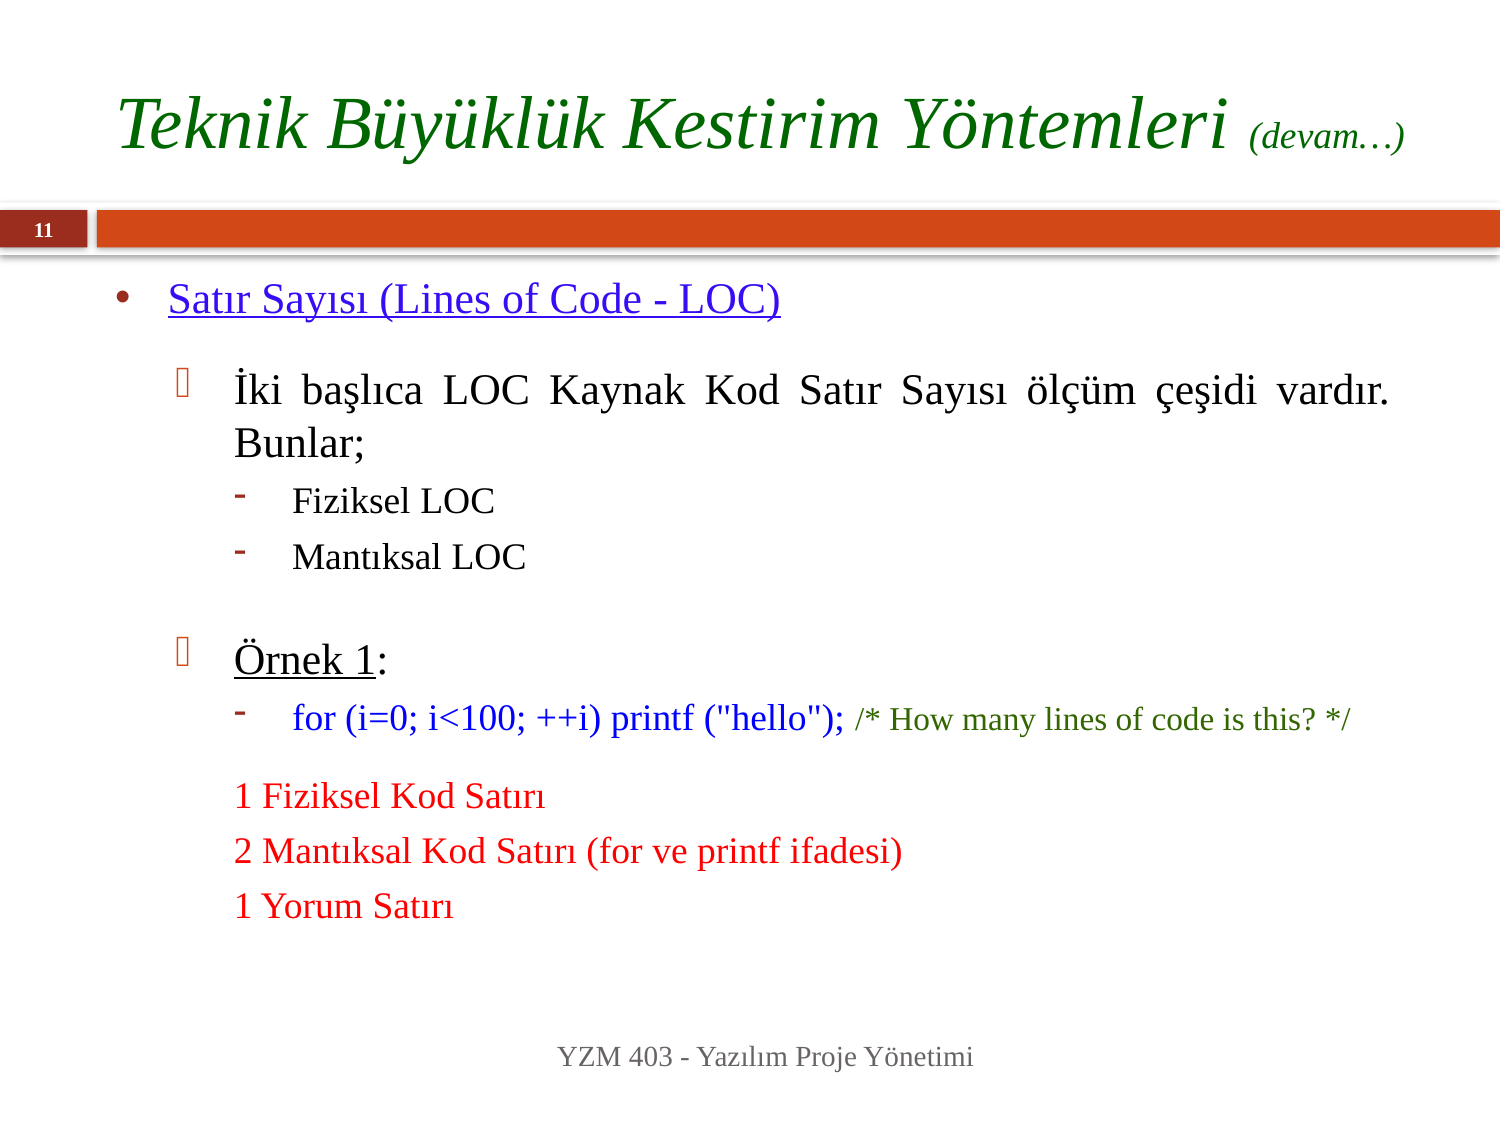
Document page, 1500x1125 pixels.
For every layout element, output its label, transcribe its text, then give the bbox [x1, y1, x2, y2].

footer YZM 403 - Yazılım Proje Yönetimi [99, 1024, 990, 1085]
list Satır Sayısı (Lines of Code - LOC) İki başlıca LOC Kaynak Kod Satır Sayısı ölçüm çeşidi vardır. Bunlar; Fiziksel LOC Mantıksal LOC Örnek 1: for (i=0; i<100; ++i) printf ("hello"); /* How many lines of code is this? */ 1 Fiziksel Kod Satırı 2 Mantıksal Kod Satırı (for ve printf ifadesi) 1 Yorum Satırı [100, 262, 1407, 1000]
slide_number 11 [0, 208, 88, 249]
title Teknik Büyüklük Kestirim Yöntemleri (devam…) [100, 37, 1438, 200]
